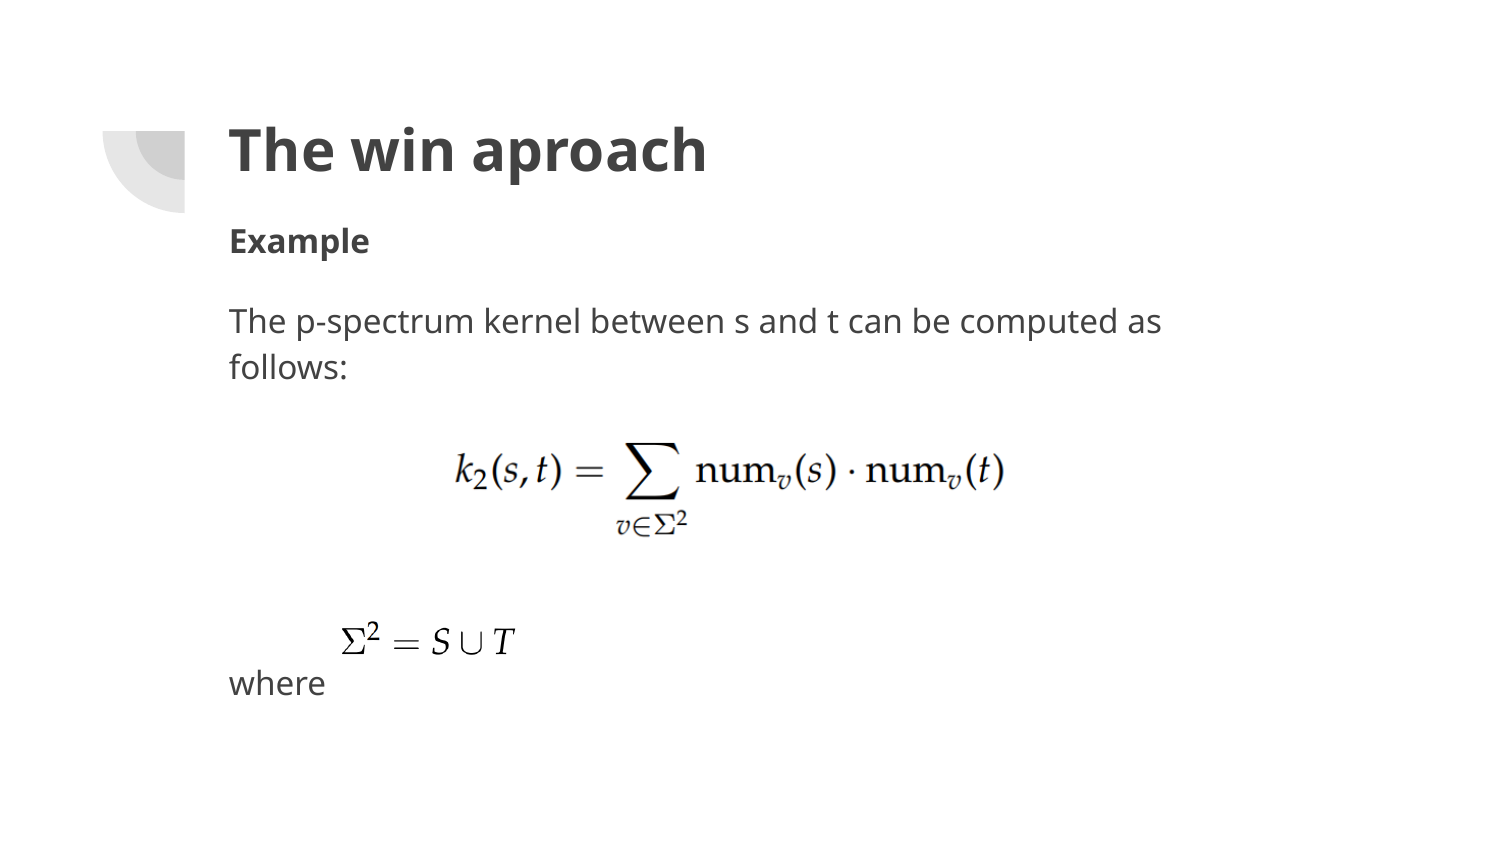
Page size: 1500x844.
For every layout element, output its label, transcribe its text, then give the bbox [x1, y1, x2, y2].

picture [332, 612, 517, 667]
picture [429, 406, 1034, 562]
list The p-spectrum kernel between s and t can be computed as follows: where [213, 278, 1288, 709]
list Example [213, 199, 1368, 267]
title The win aproach [213, 98, 1368, 199]
